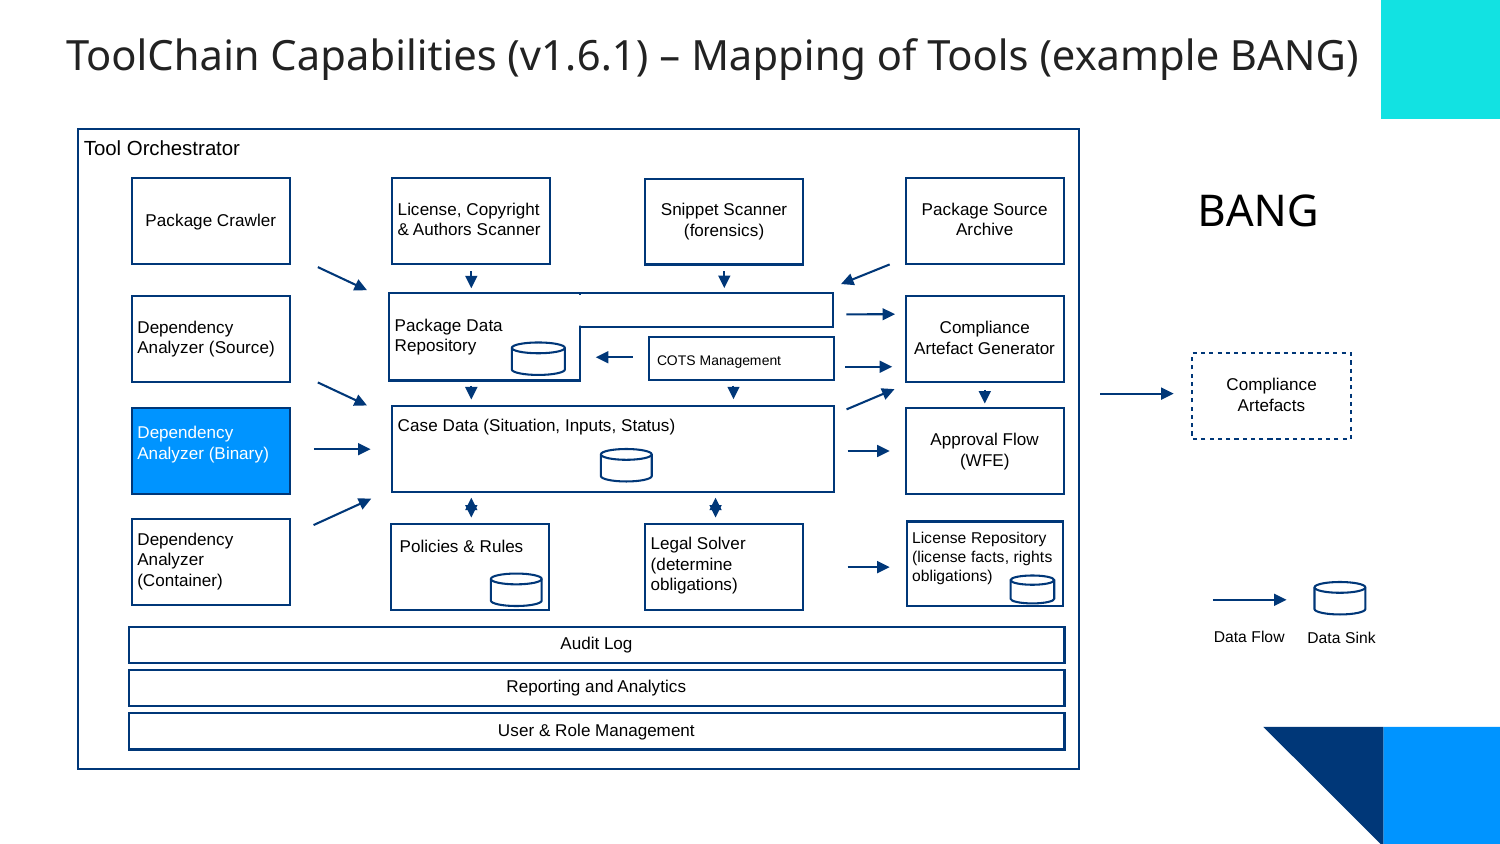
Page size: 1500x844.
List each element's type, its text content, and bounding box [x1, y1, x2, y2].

text_box Data Flow [1276, 619, 1291, 654]
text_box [1314, 581, 1366, 615]
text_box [131, 177, 291, 264]
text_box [648, 336, 835, 381]
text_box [77, 129, 1273, 770]
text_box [906, 521, 1064, 610]
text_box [131, 519, 291, 606]
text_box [511, 342, 566, 376]
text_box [644, 178, 804, 265]
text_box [131, 407, 291, 495]
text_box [391, 405, 835, 493]
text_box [490, 573, 542, 607]
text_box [1192, 352, 1352, 440]
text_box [644, 523, 804, 611]
text_box Data Sink [1301, 620, 1382, 655]
text_box BANG [1276, 175, 1351, 243]
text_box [128, 675, 1065, 710]
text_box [131, 295, 291, 383]
title ToolChain Capabilities (v1.6.1) – Mapping of Tools (example BANG) [51, 13, 1449, 114]
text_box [388, 293, 581, 381]
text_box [391, 177, 551, 265]
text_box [1010, 575, 1055, 604]
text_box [128, 713, 1065, 753]
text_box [905, 407, 1065, 495]
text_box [390, 523, 553, 611]
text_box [905, 177, 1065, 265]
text_box [1276, 594, 1287, 606]
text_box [128, 626, 1065, 667]
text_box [600, 448, 652, 482]
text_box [905, 296, 1065, 383]
